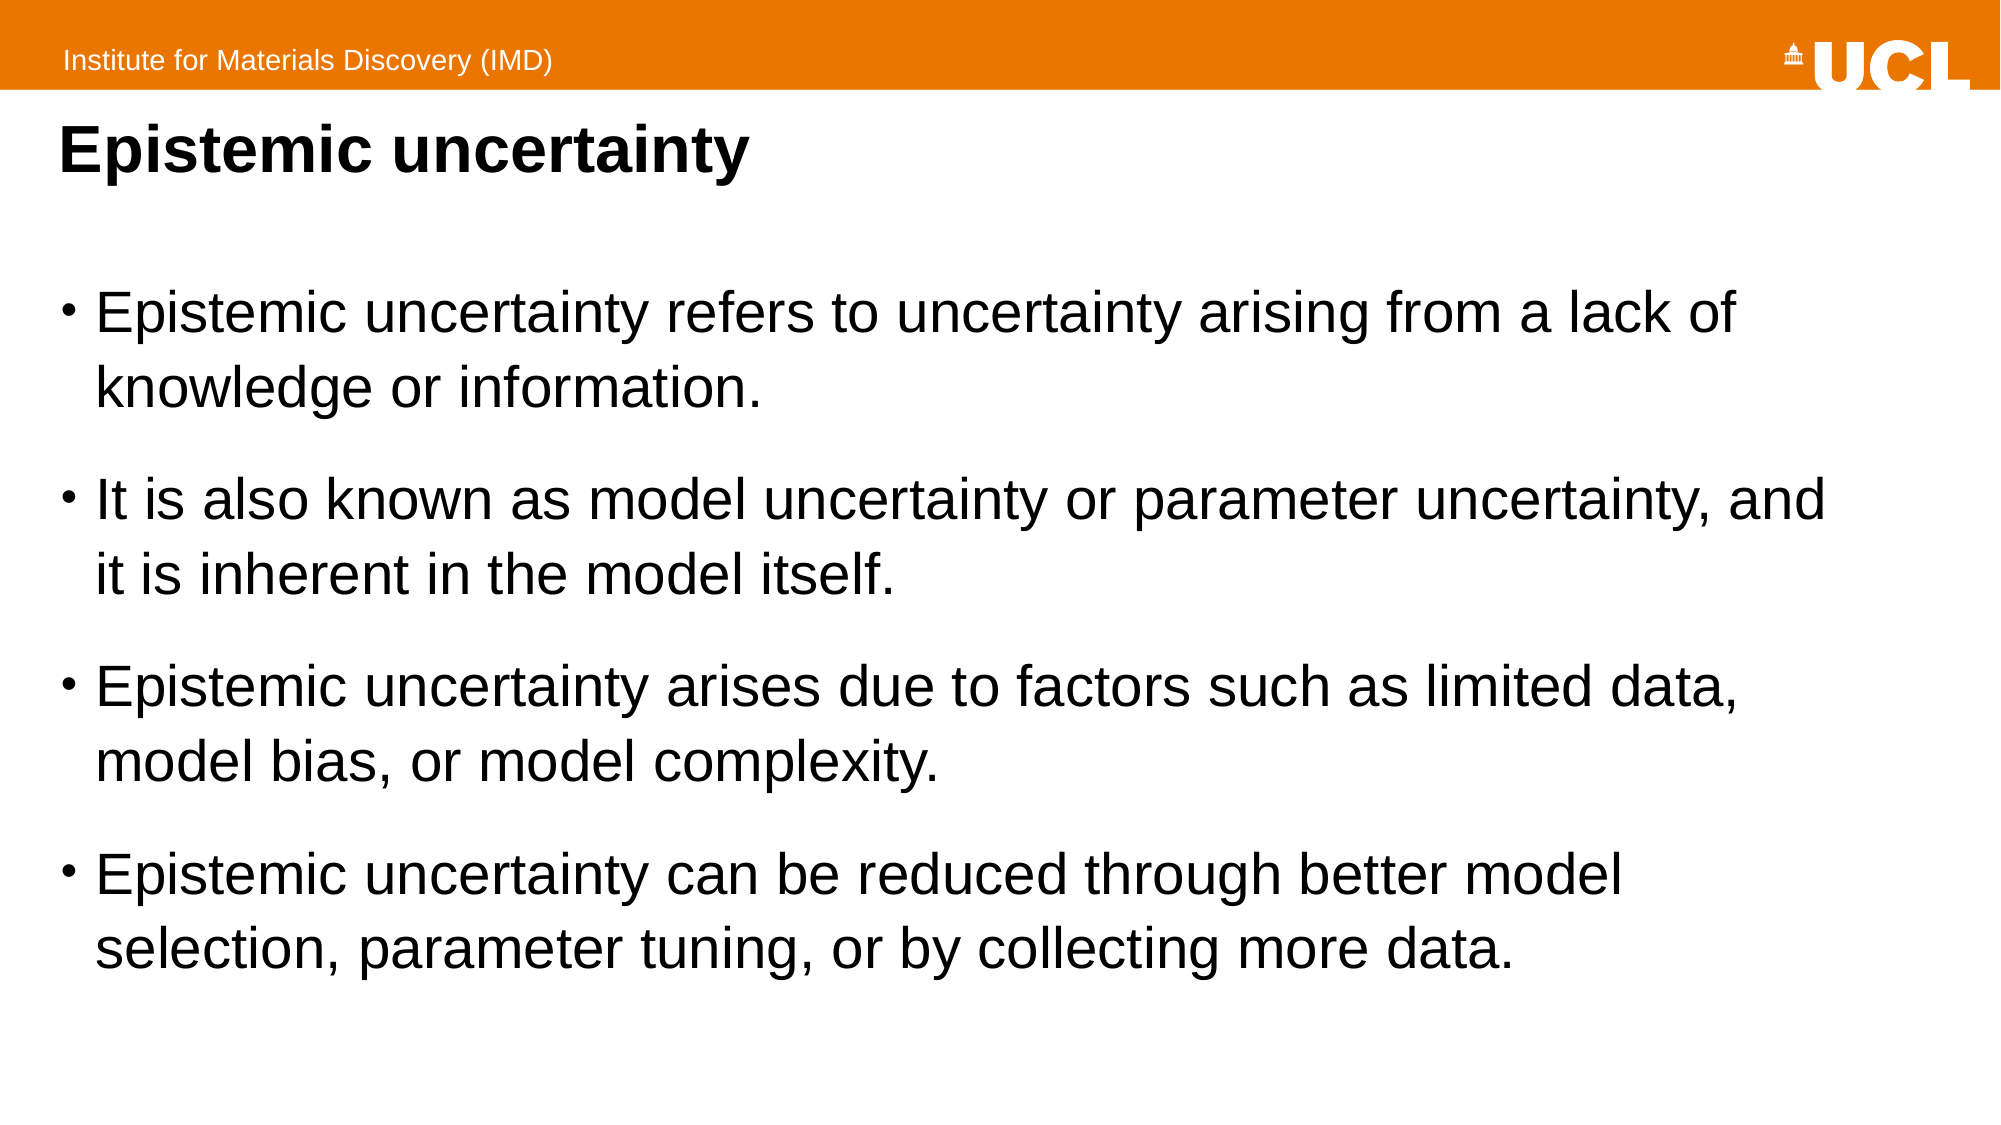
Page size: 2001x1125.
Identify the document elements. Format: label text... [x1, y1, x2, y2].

title Epistemic uncertainty [59, 115, 1831, 240]
picture [0, 0, 2001, 90]
list Epistemic uncertainty refers to uncertainty arising from a lack of knowledge or information. It is also known as model uncertainty or parameter uncertainty, and it is inherent in the model itself. Epistemic uncertainty arises due to factors such as limited data, model bias, or model complexity. Epistemic uncertainty can be reduced through better model selection, parameter tuning, or by collecting more data. [59, 269, 1831, 1010]
